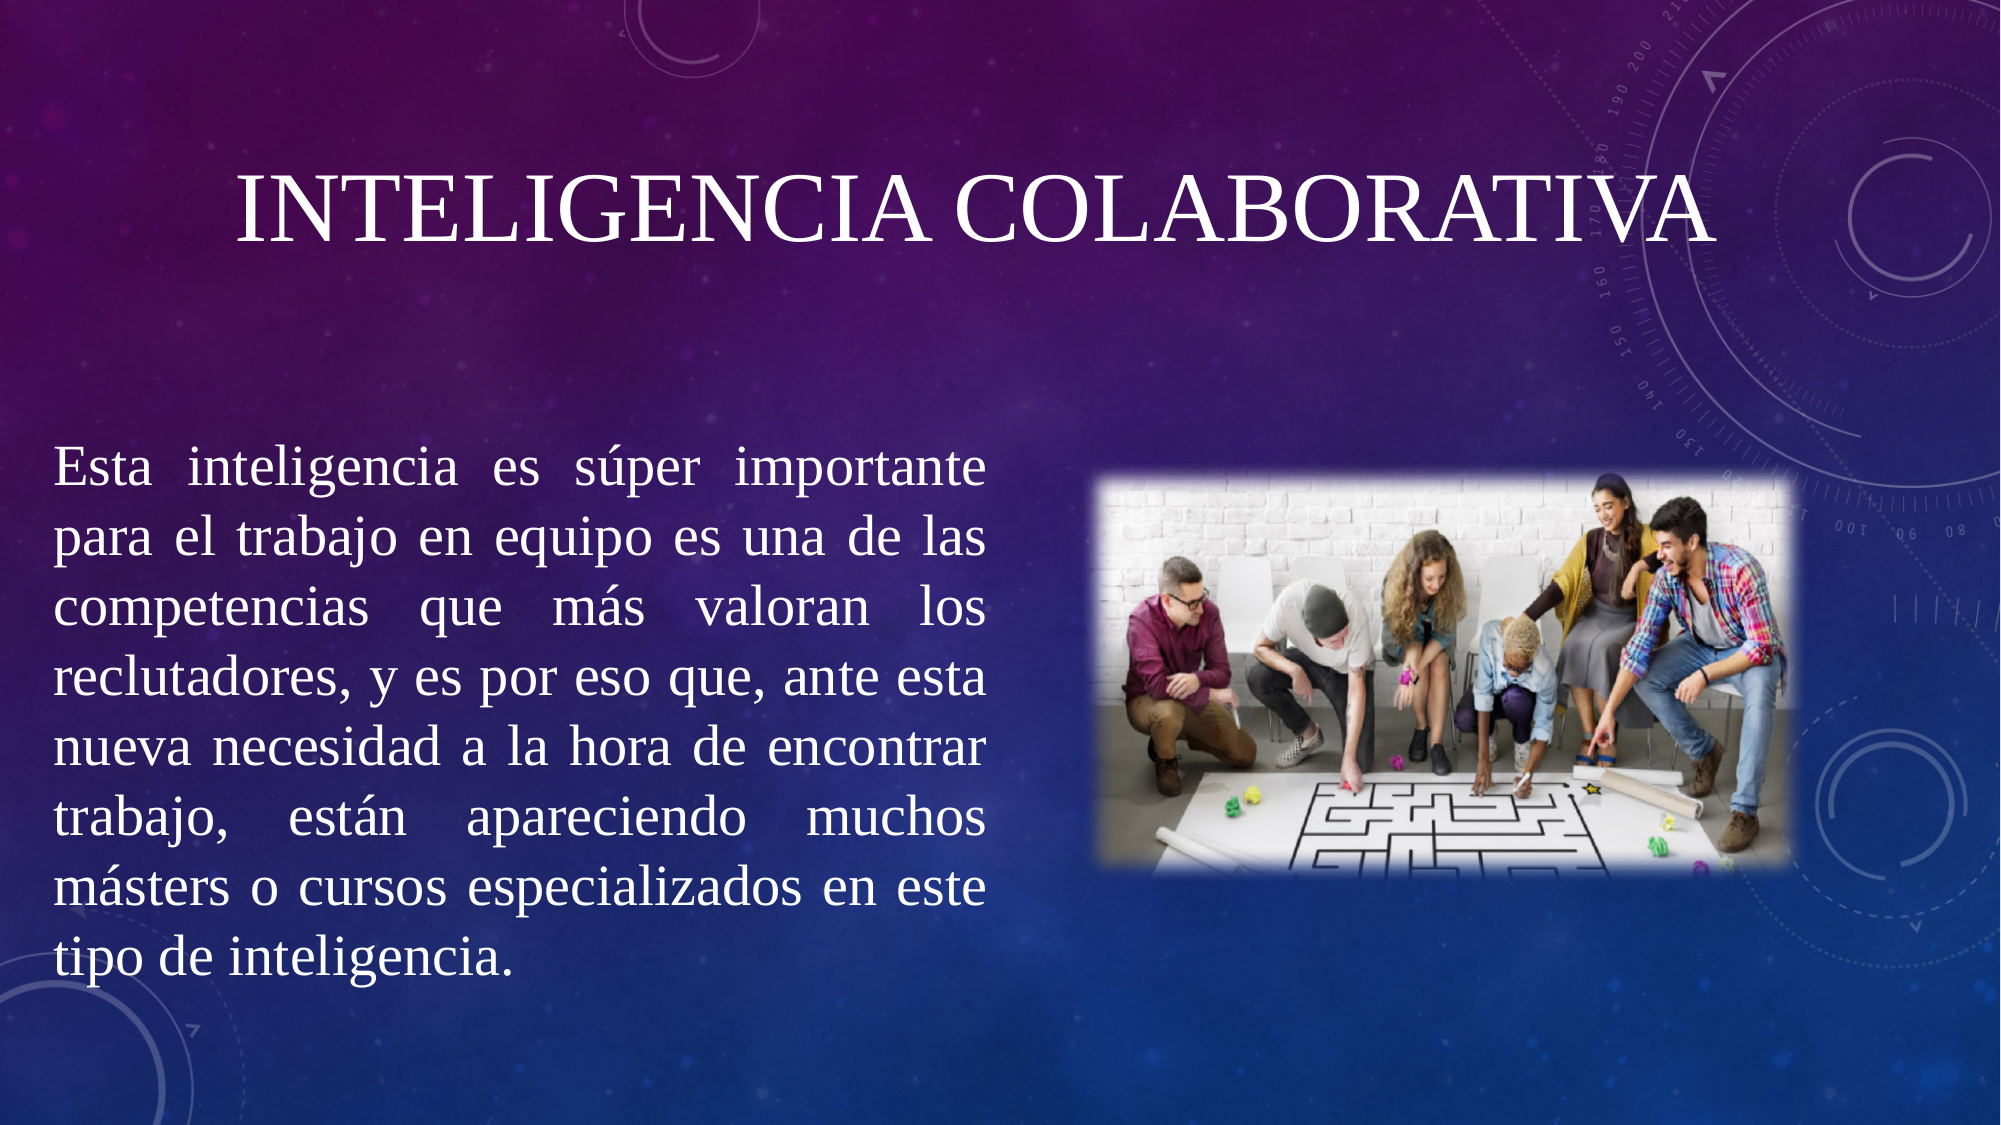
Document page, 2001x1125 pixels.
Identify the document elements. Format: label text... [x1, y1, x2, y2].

picture [0, 0, 2001, 1125]
list Esta inteligencia es súper importante para el trabajo en equipo es una de las competencias que más valoran los reclutadores, y es por eso que, ante esta nueva necesidad a la hora de encontrar trabajo, están apareciendo muchos másters o cursos especializados en este tipo de inteligencia. [38, 320, 1003, 1125]
title Inteligencia colaborativa [146, 82, 1809, 321]
